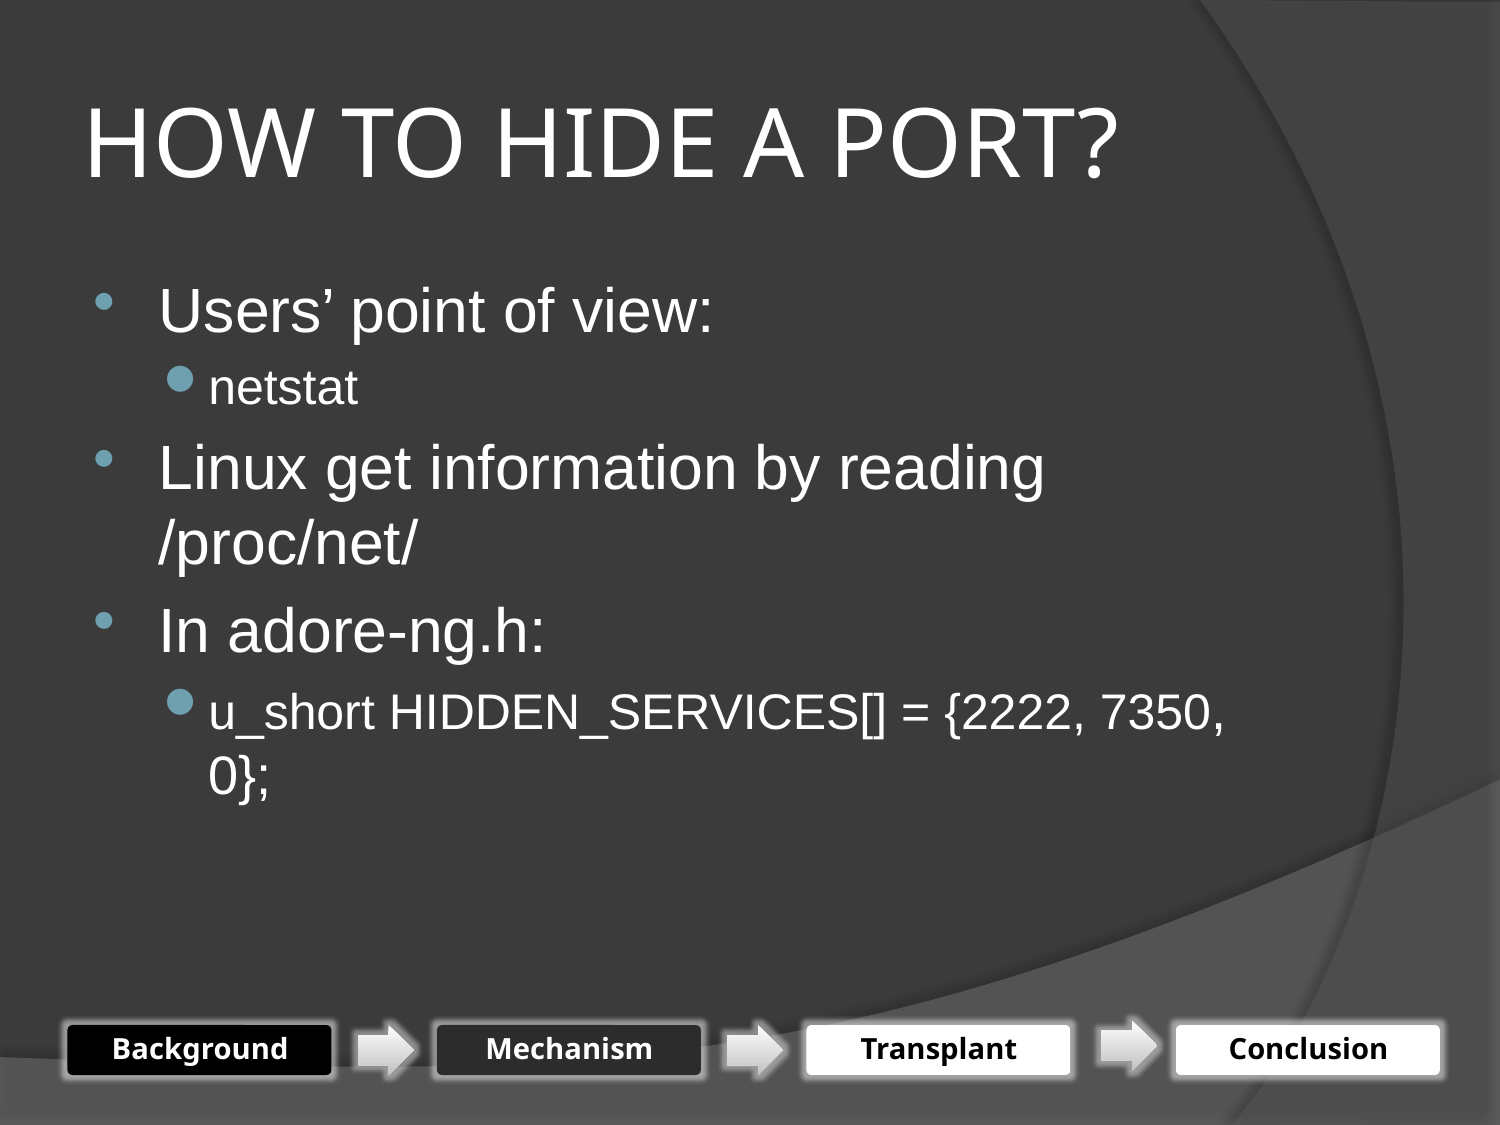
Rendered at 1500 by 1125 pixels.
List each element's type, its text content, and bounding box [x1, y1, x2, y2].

title HOW TO HIDE A PORT? [75, 45, 1300, 233]
list Users’ point of view: netstat Linux get information by reading /proc/net/ In adore-ng.h: u_short HIDDEN_SERVICES[] = {2222, 7350, 0}; [75, 262, 1300, 1005]
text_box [65, 1024, 1442, 1076]
